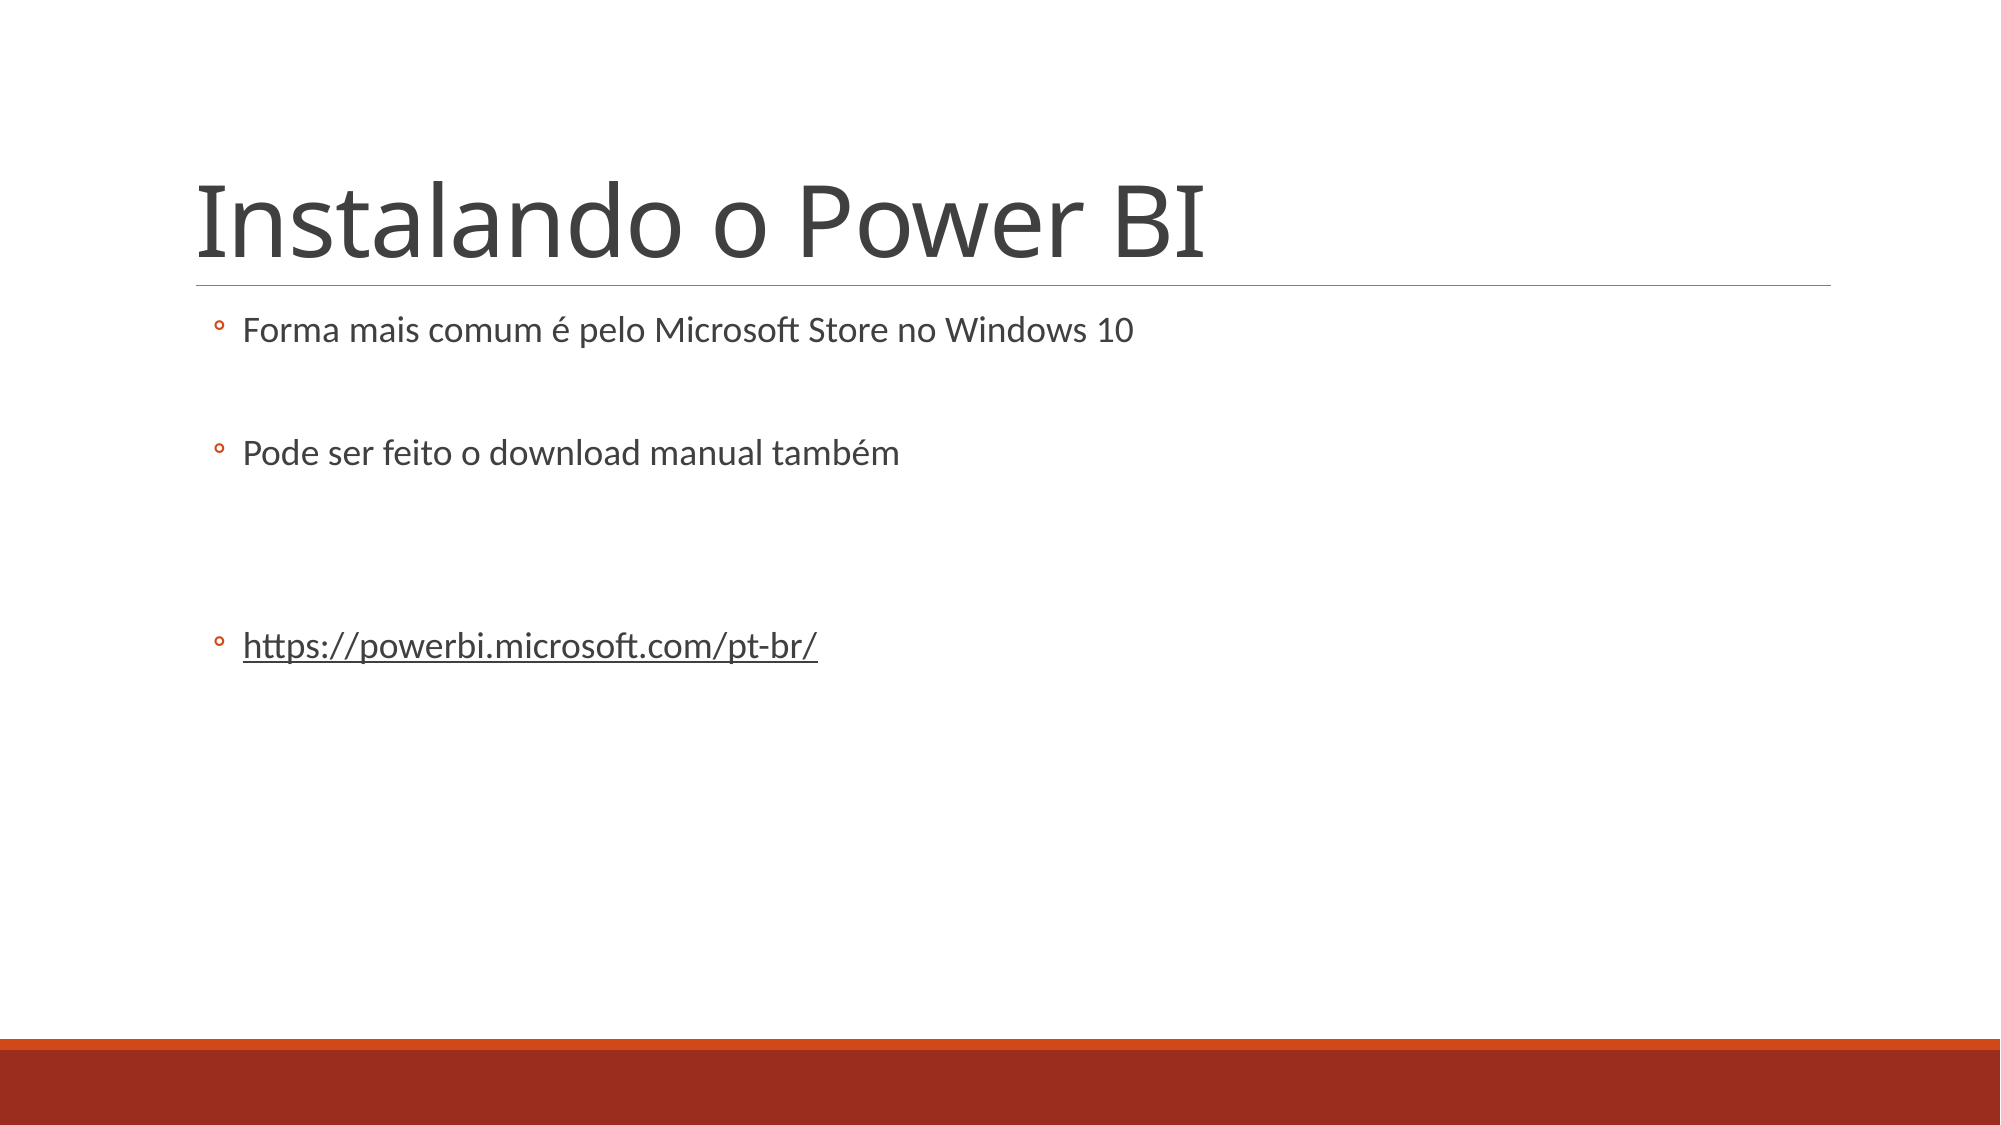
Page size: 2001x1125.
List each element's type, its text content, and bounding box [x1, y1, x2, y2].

list Forma mais comum é pelo Microsoft Store no Windows 10 Pode ser feito o download manual também https://powerbi.microsoft.com/pt-br/ [180, 302, 1830, 963]
title Instalando o Power BI [180, 47, 1830, 285]
